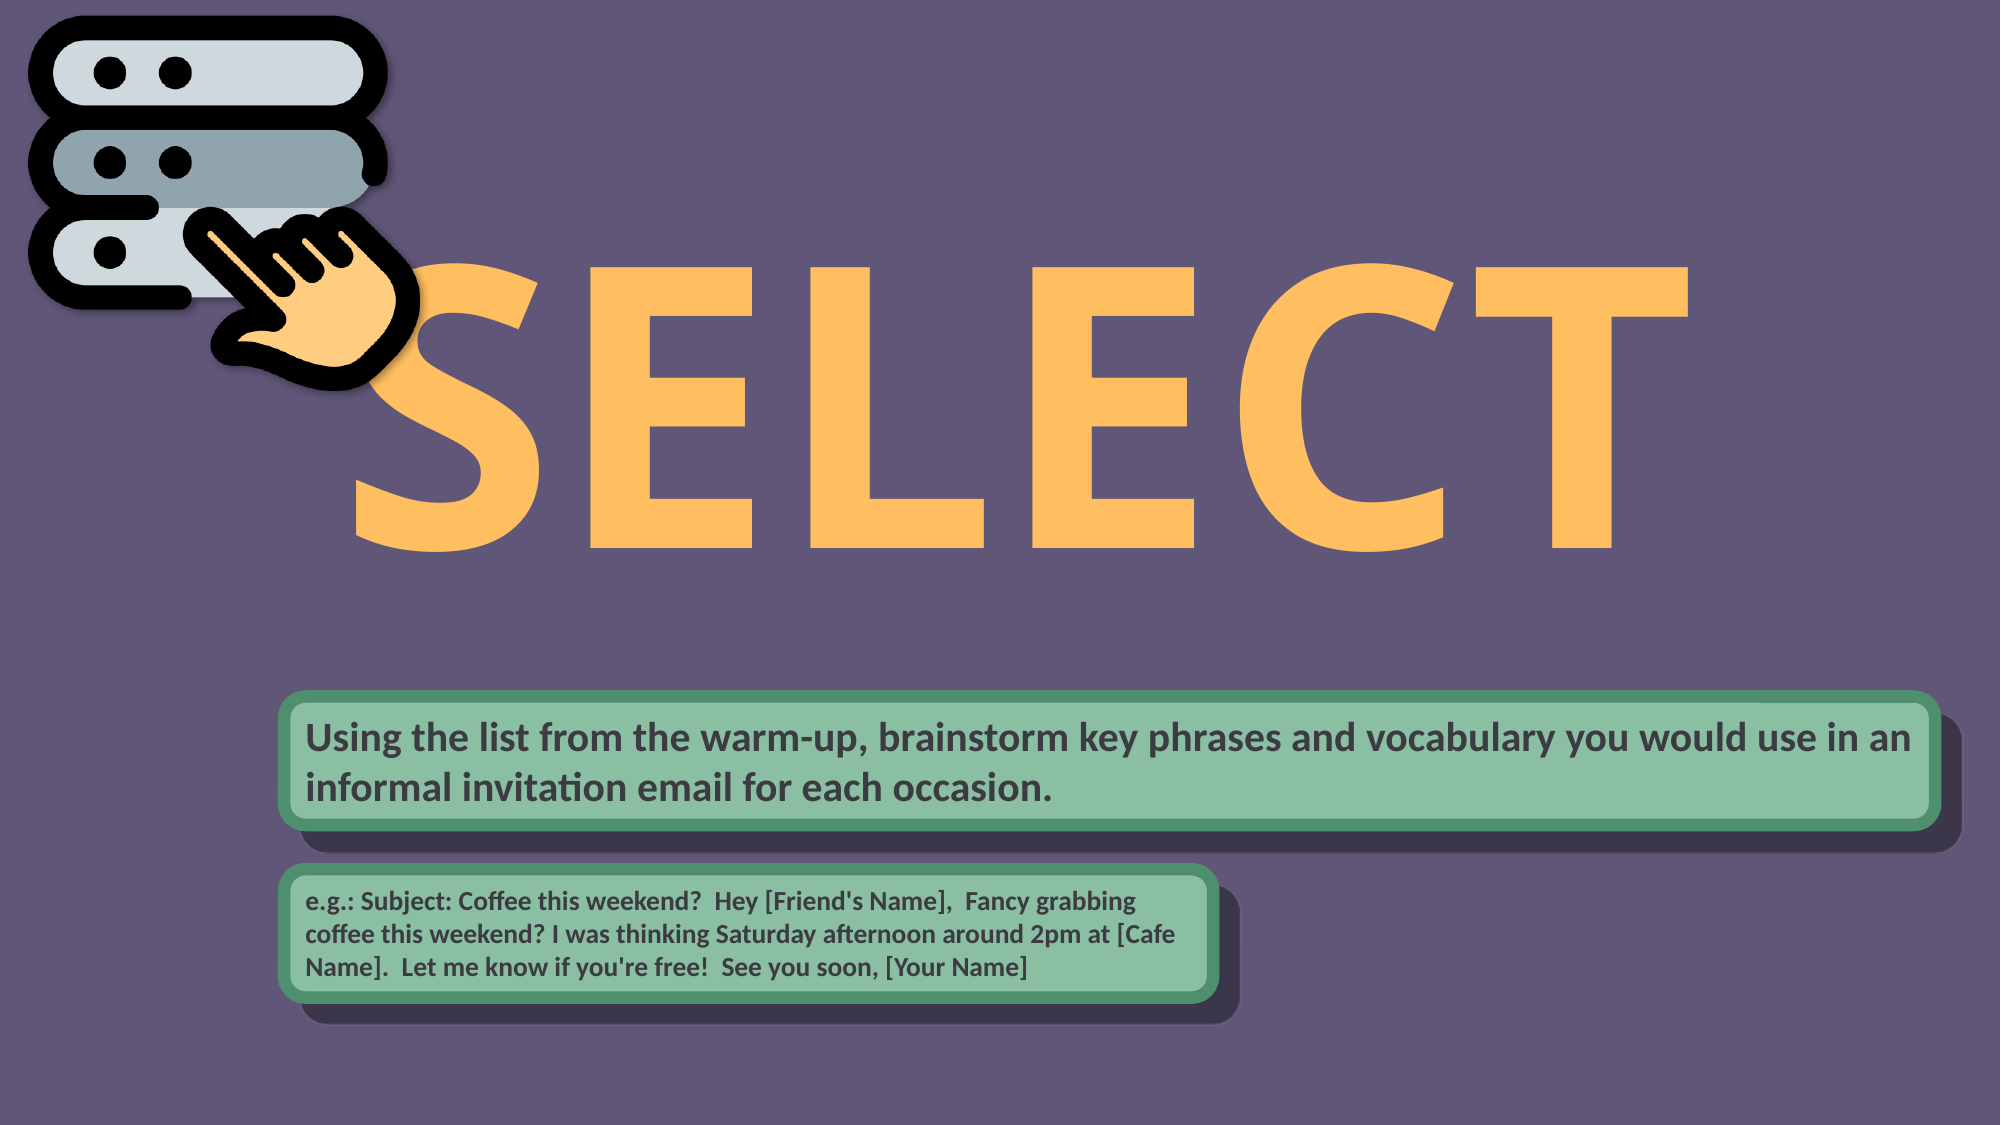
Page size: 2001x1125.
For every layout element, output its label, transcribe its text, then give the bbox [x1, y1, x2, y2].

picture [28, 0, 420, 391]
text_box SELECT [323, 147, 1735, 696]
text_box e.g.: Subject: Coffee this weekend? Hey [Friend's Name], Fancy grabbing coffee this weekend? I was thinking Saturday afternoon around 2pm at [Cafe Name]. Let me know if you're free! See you soon, [Your Name] [283, 869, 1214, 998]
text_box Using the list from the warm-up, brainstorm key phrases and vocabulary you would use in an informal invitation email for each occasion. [283, 696, 1936, 826]
